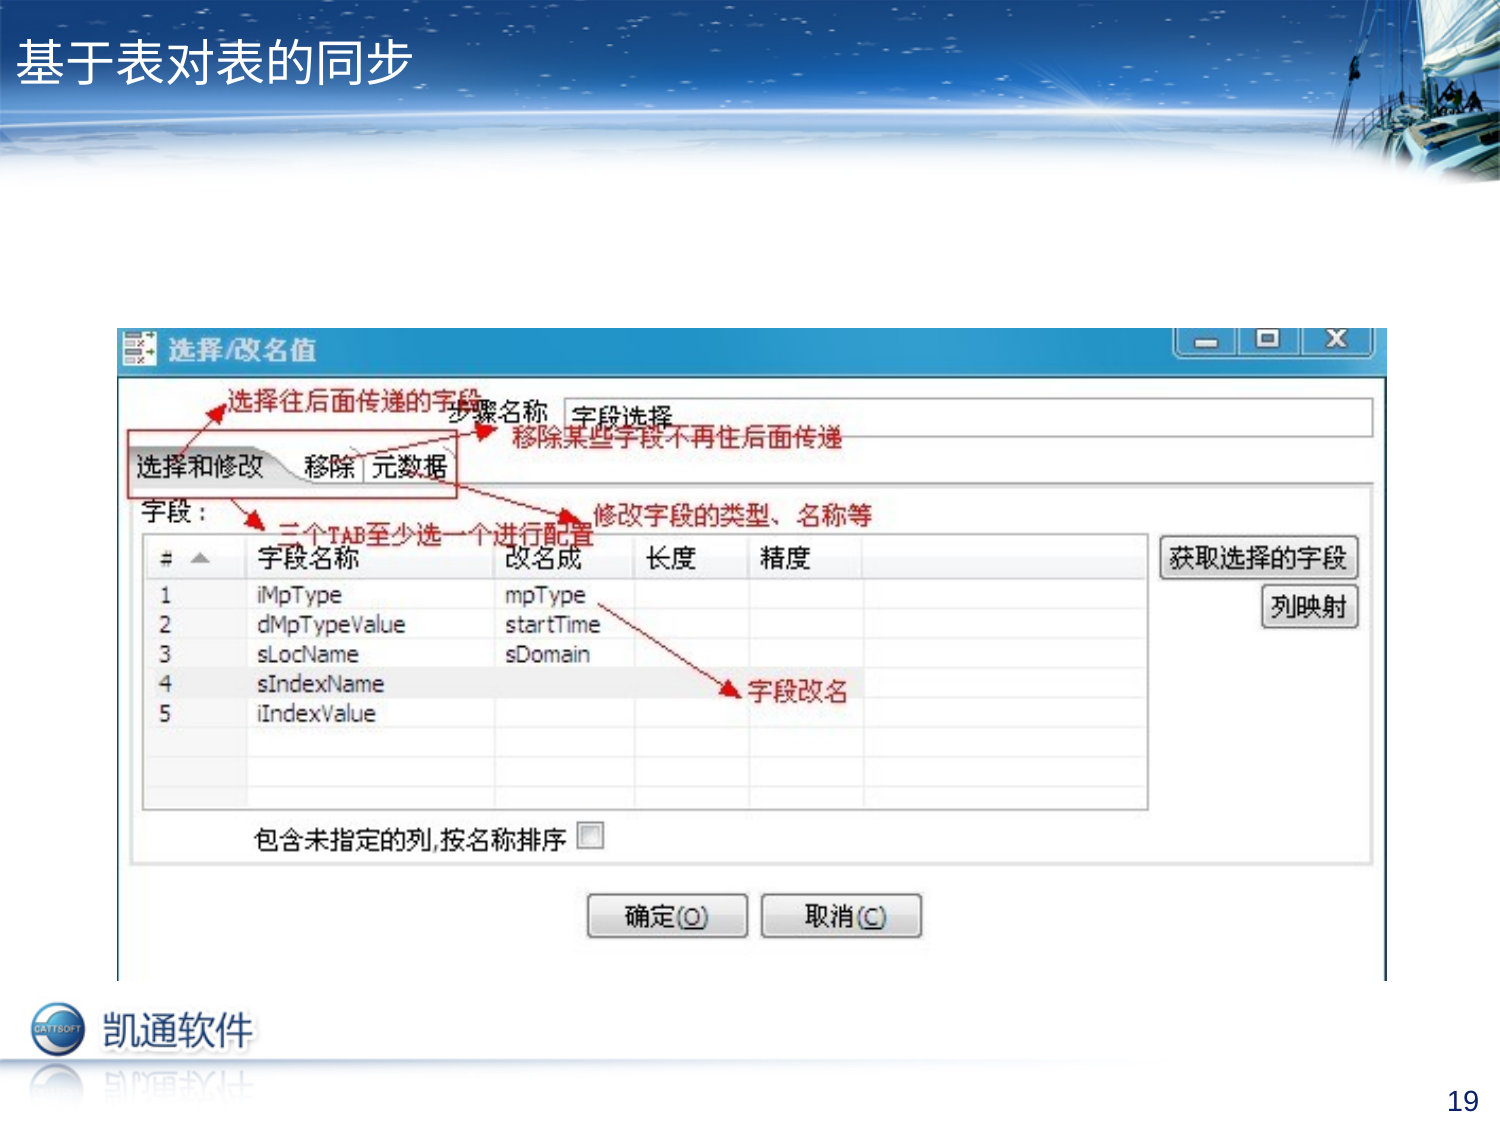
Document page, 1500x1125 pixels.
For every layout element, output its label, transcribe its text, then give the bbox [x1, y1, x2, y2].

title 基于表对表的同步 [0, 0, 1341, 124]
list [116, 327, 1387, 982]
picture [0, 0, 1500, 1125]
slide_number 19 [1143, 1074, 1495, 1116]
